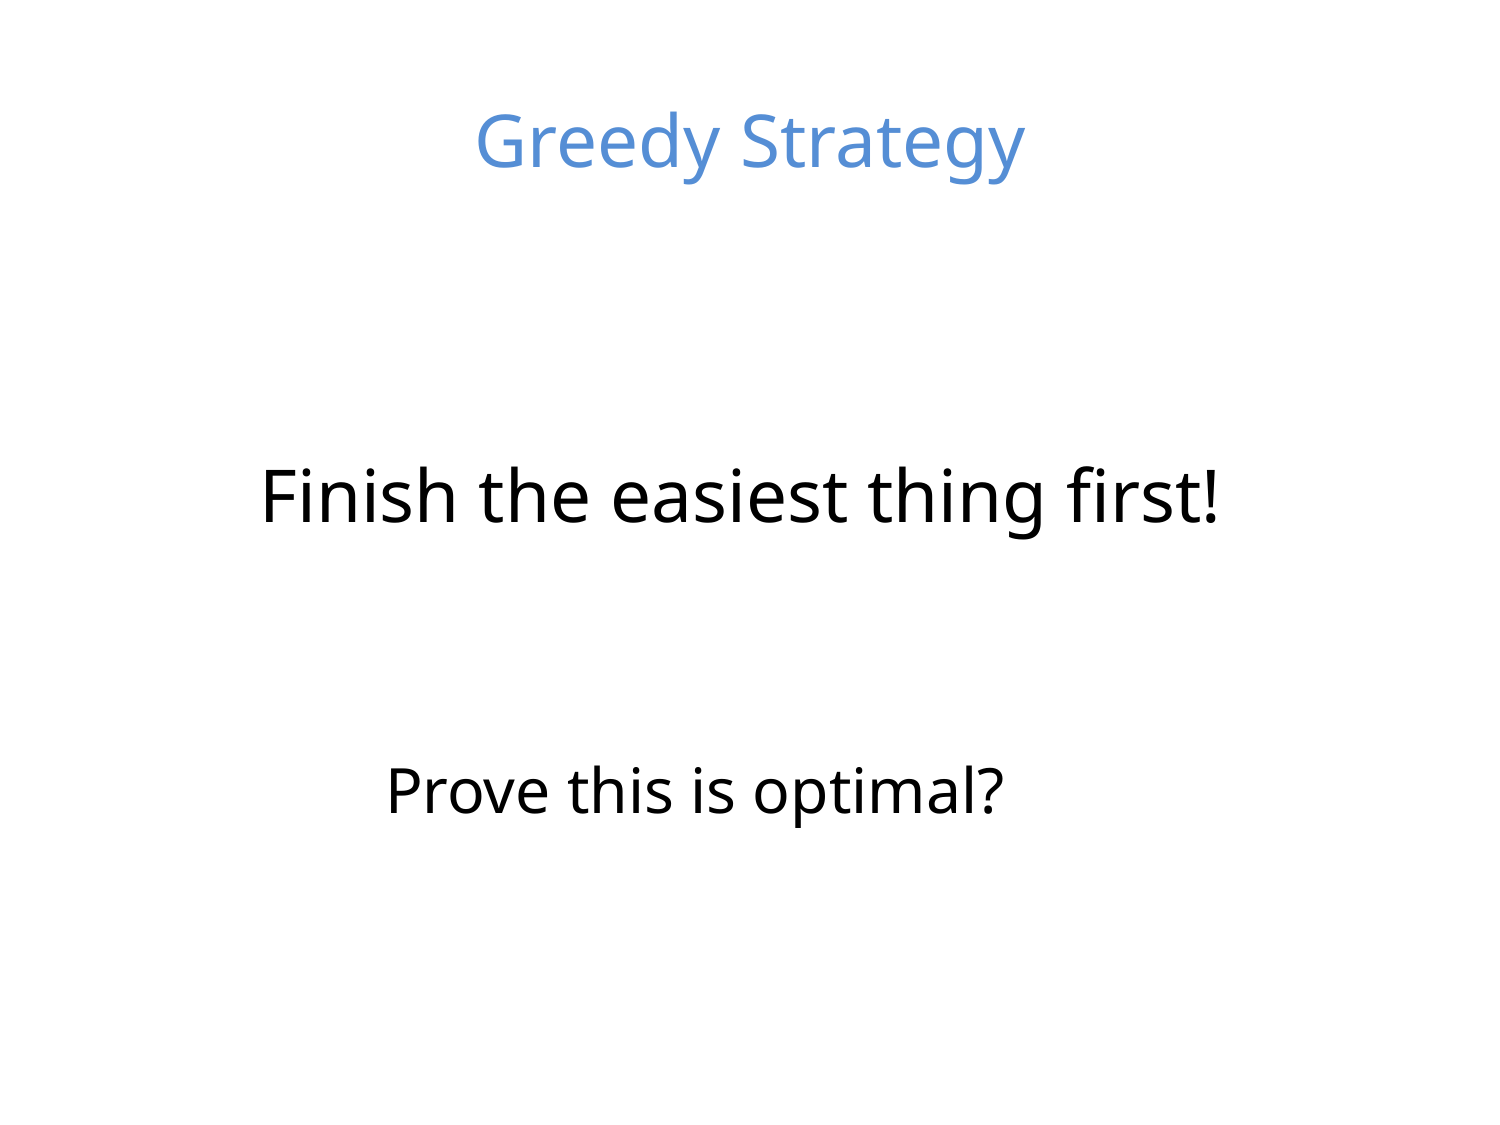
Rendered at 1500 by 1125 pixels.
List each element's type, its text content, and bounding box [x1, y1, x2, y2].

title Greedy Strategy [75, 37, 1425, 241]
text_box Finish the easiest thing first! [98, 442, 1402, 620]
text_box Prove this is optimal? [370, 743, 1500, 834]
